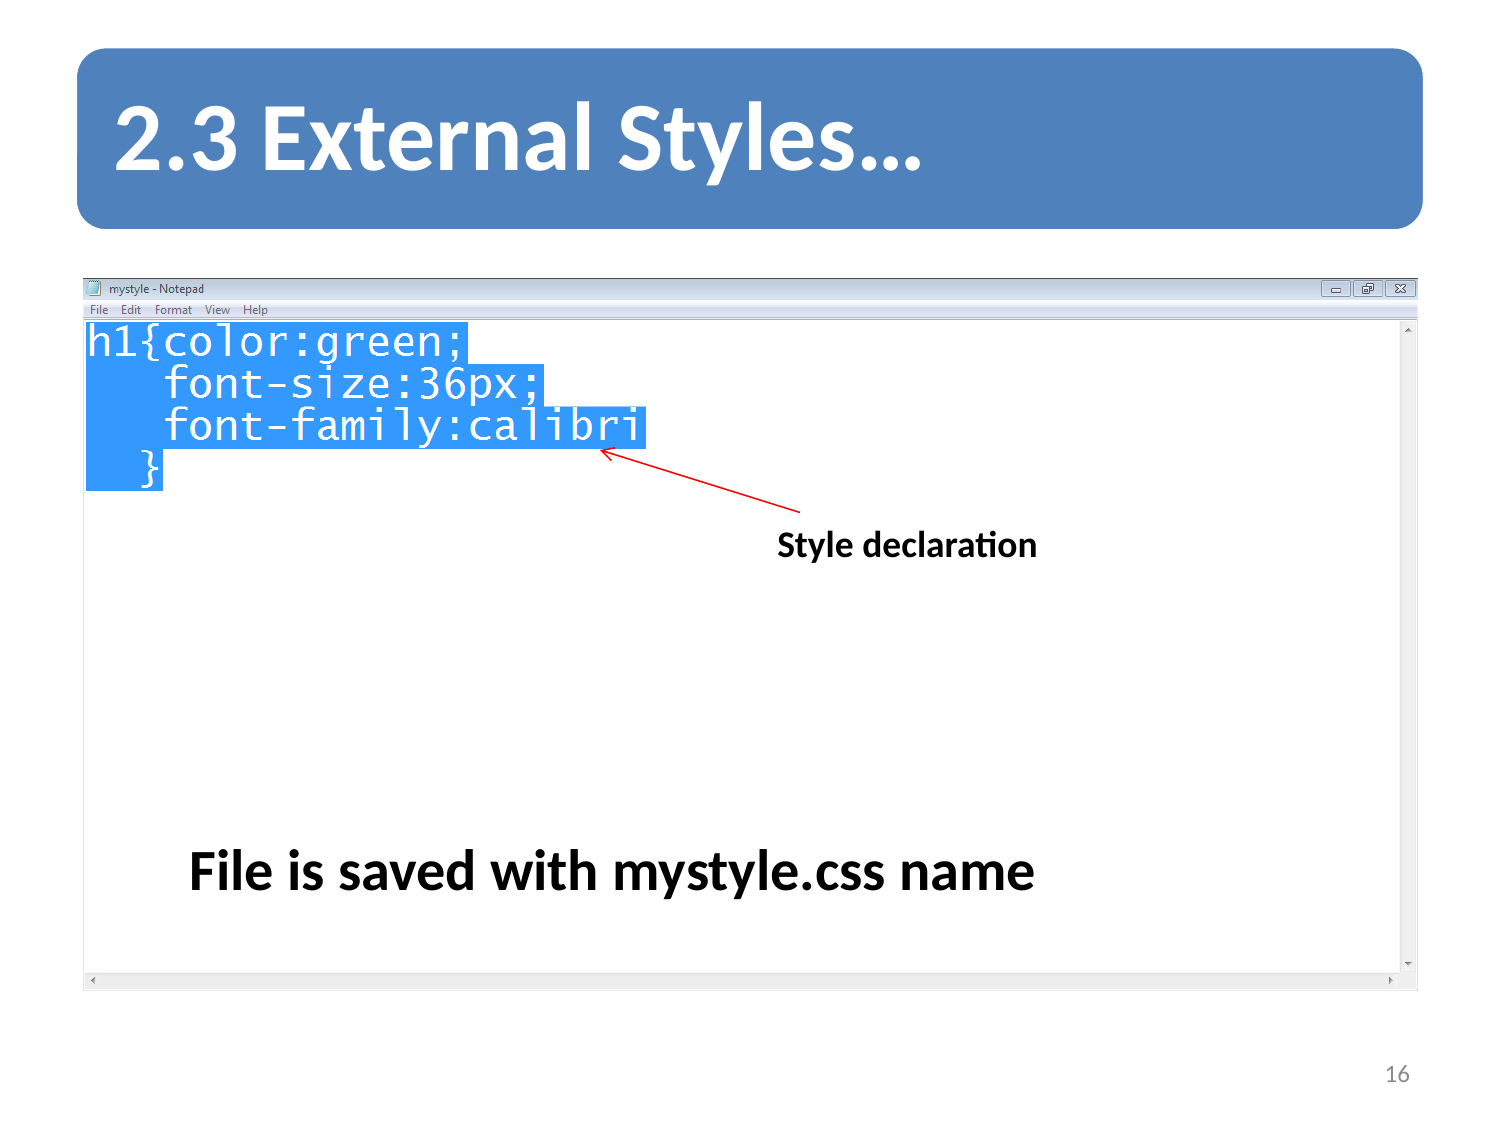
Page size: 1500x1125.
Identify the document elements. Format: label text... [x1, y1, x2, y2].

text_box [74, 44, 1426, 233]
slide_number 16 [1074, 1042, 1425, 1103]
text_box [599, 449, 801, 513]
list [74, 270, 1426, 998]
